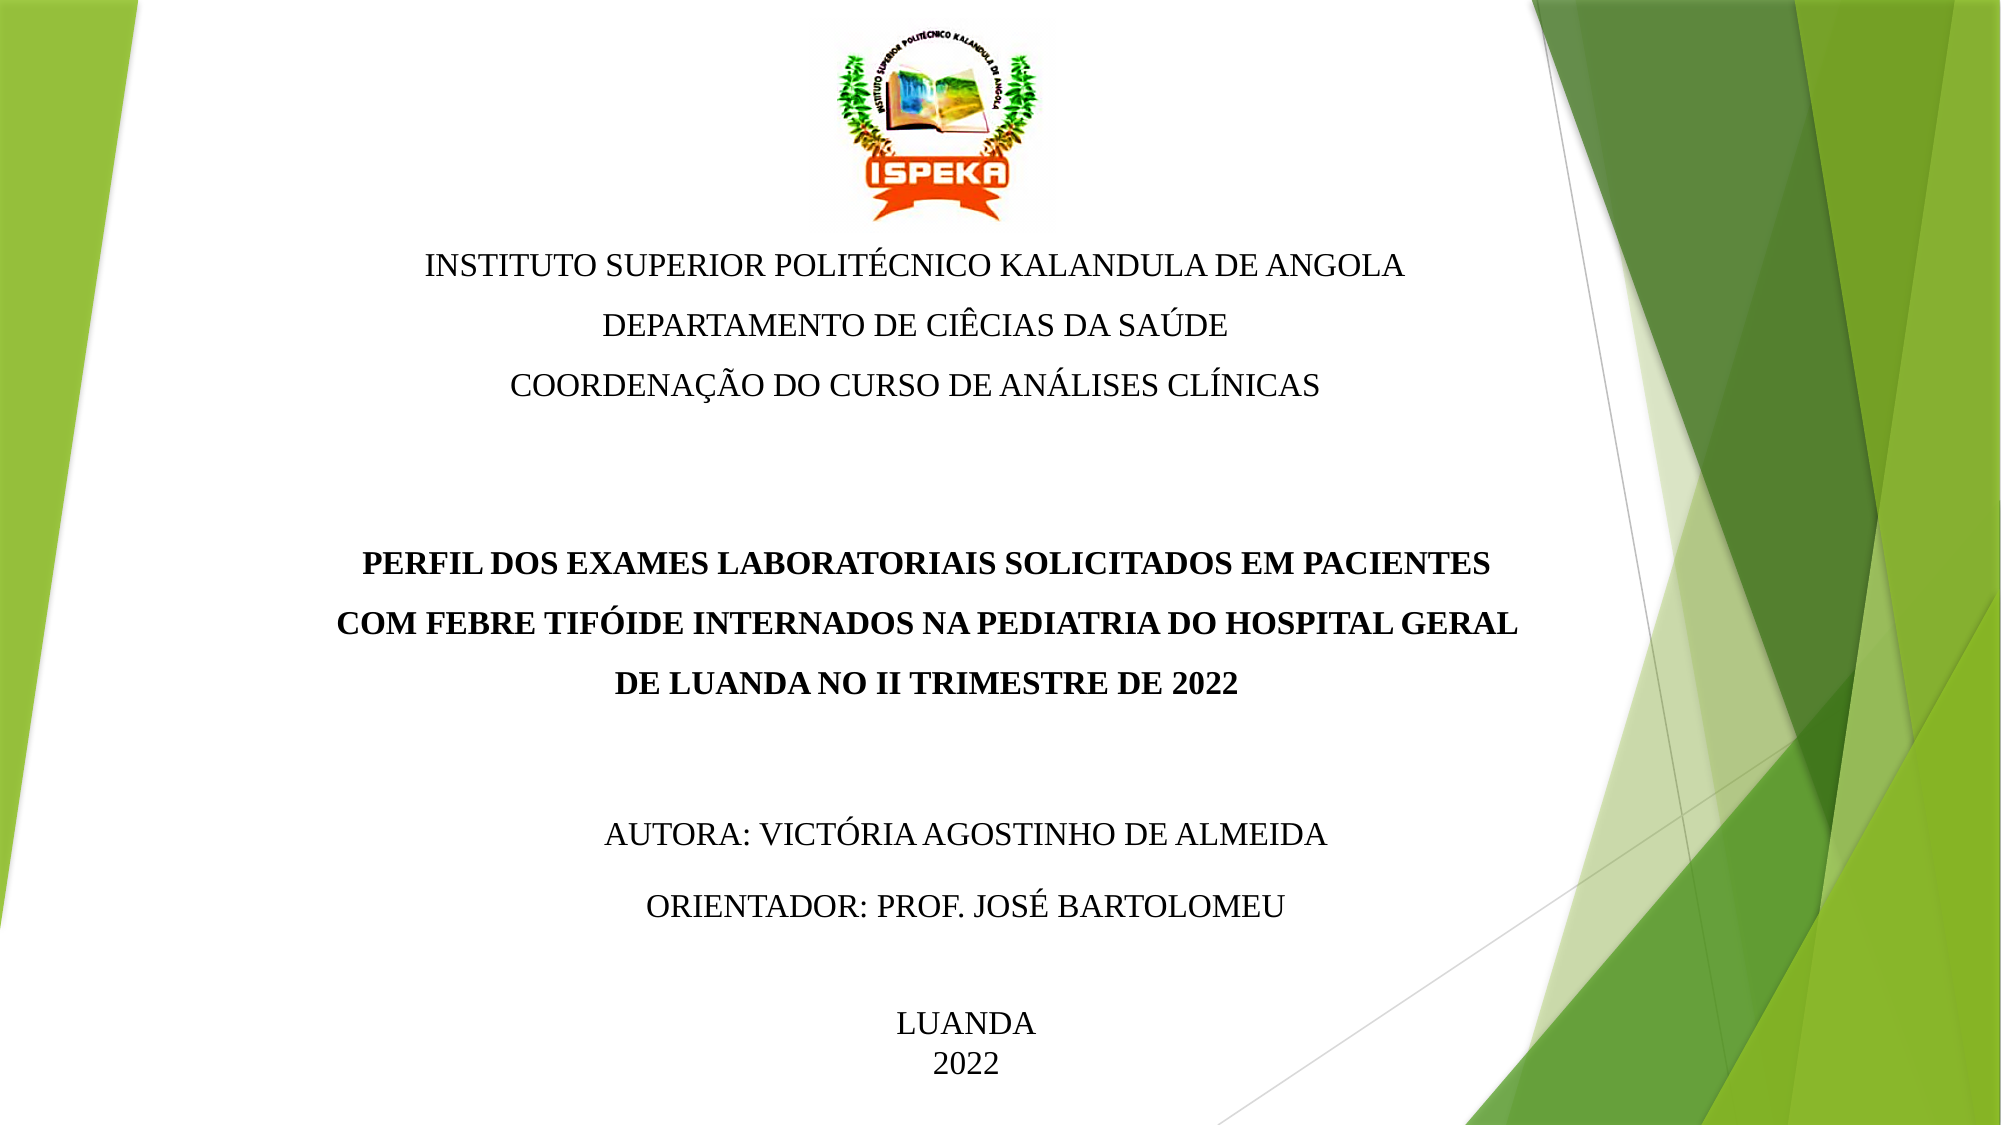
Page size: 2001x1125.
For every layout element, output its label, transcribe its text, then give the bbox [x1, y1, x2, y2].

text_box AUTORA: VICTÓRIA AGOSTINHO DE ALMEIDA ORIENTADOR: PROF. JOSÉ BARTOLOMEU [589, 784, 1344, 932]
text_box LUANDA 2022 [838, 993, 1094, 1089]
picture [808, 18, 1057, 233]
text_box PERFIL DOS EXAMES LABORATORIAIS SOLICITADOS EM PACIENTES COM FEBRE TIFÓIDE INTERNADOS NA PEDIATRIA DO HOSPITAL GERAL DE LUANDA NO II TRIMESTRE DE 2022 [317, 514, 1538, 709]
text_box INSTITUTO SUPERIOR POLITÉCNICO KALANDULA DE ANGOLA DEPARTAMENTO DE CIÊCIAS DA SAÚDE COORDENAÇÃO DO CURSO DE ANÁLISES CLÍNICAS [379, 216, 1453, 411]
